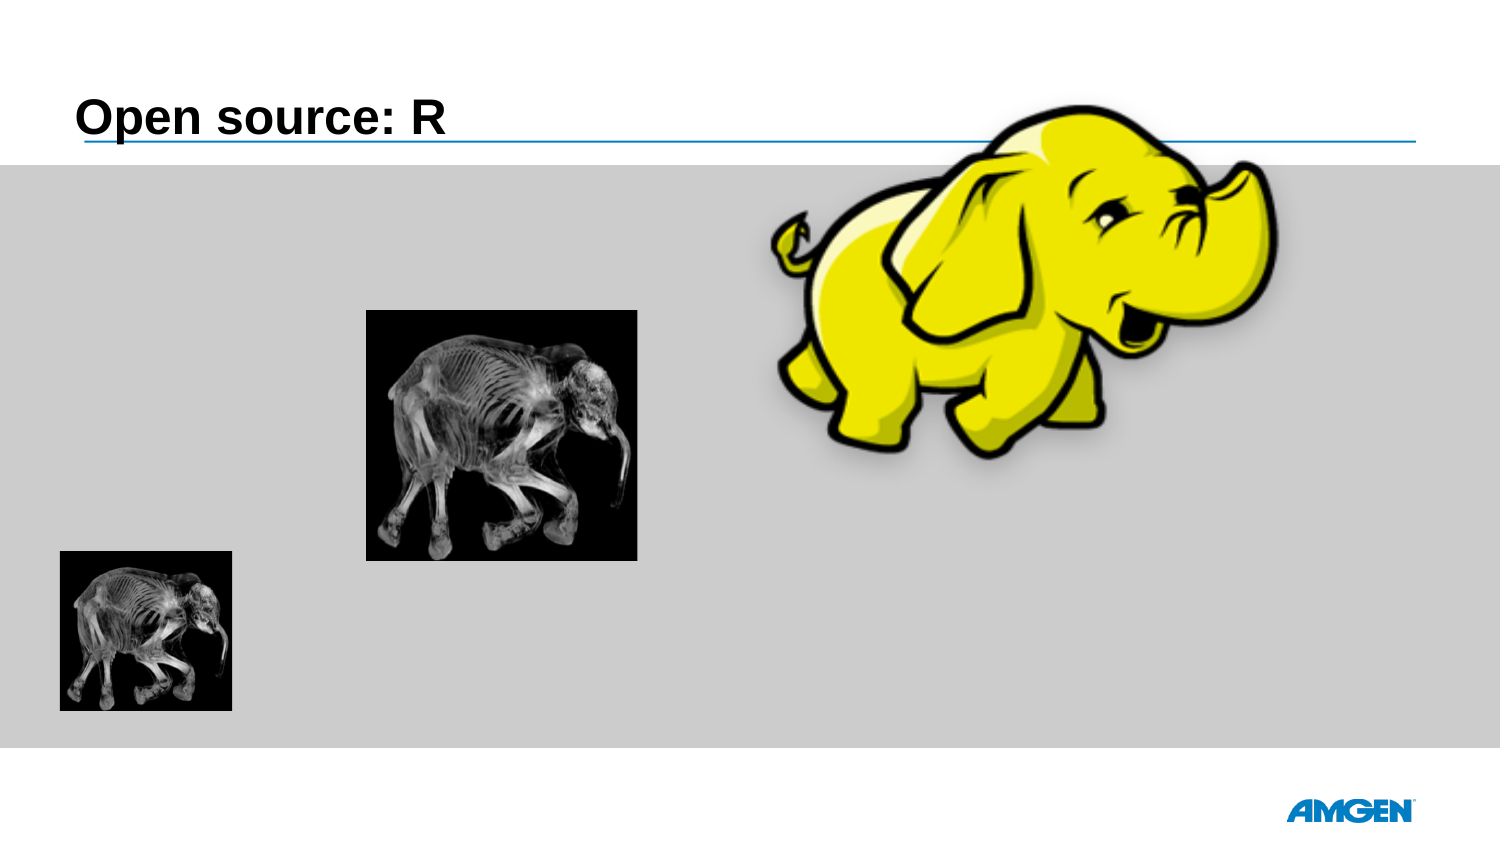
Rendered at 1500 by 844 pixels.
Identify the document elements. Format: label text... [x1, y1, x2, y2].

picture [59, 551, 233, 711]
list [365, 309, 638, 561]
picture [1286, 798, 1416, 823]
title Open source: R [1328, 71, 1441, 154]
picture [736, 44, 1324, 493]
title Open source: R [59, 71, 731, 154]
